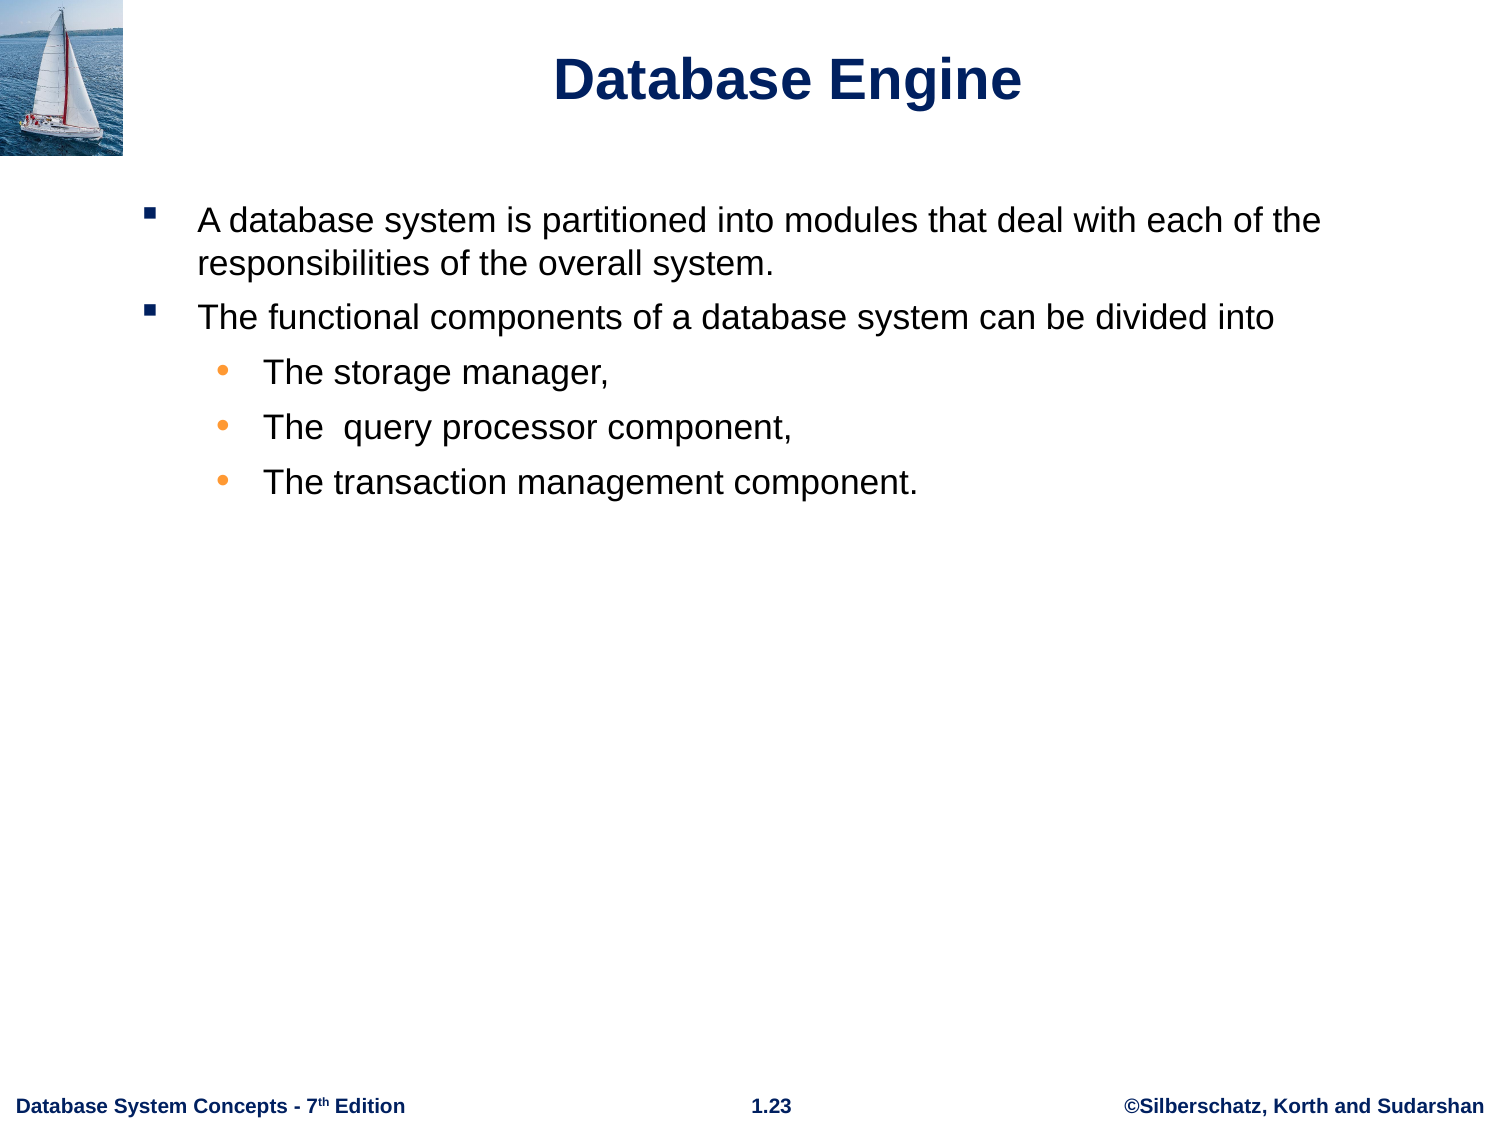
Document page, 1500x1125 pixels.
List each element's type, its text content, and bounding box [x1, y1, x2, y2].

list A database system is partitioned into modules that deal with each of the responsibilities of the overall system. The functional components of a database system can be divided into The storage manager, The query processor component, The transaction management component. [126, 189, 1365, 994]
picture [0, 0, 123, 156]
title Database Engine [125, 18, 1452, 120]
